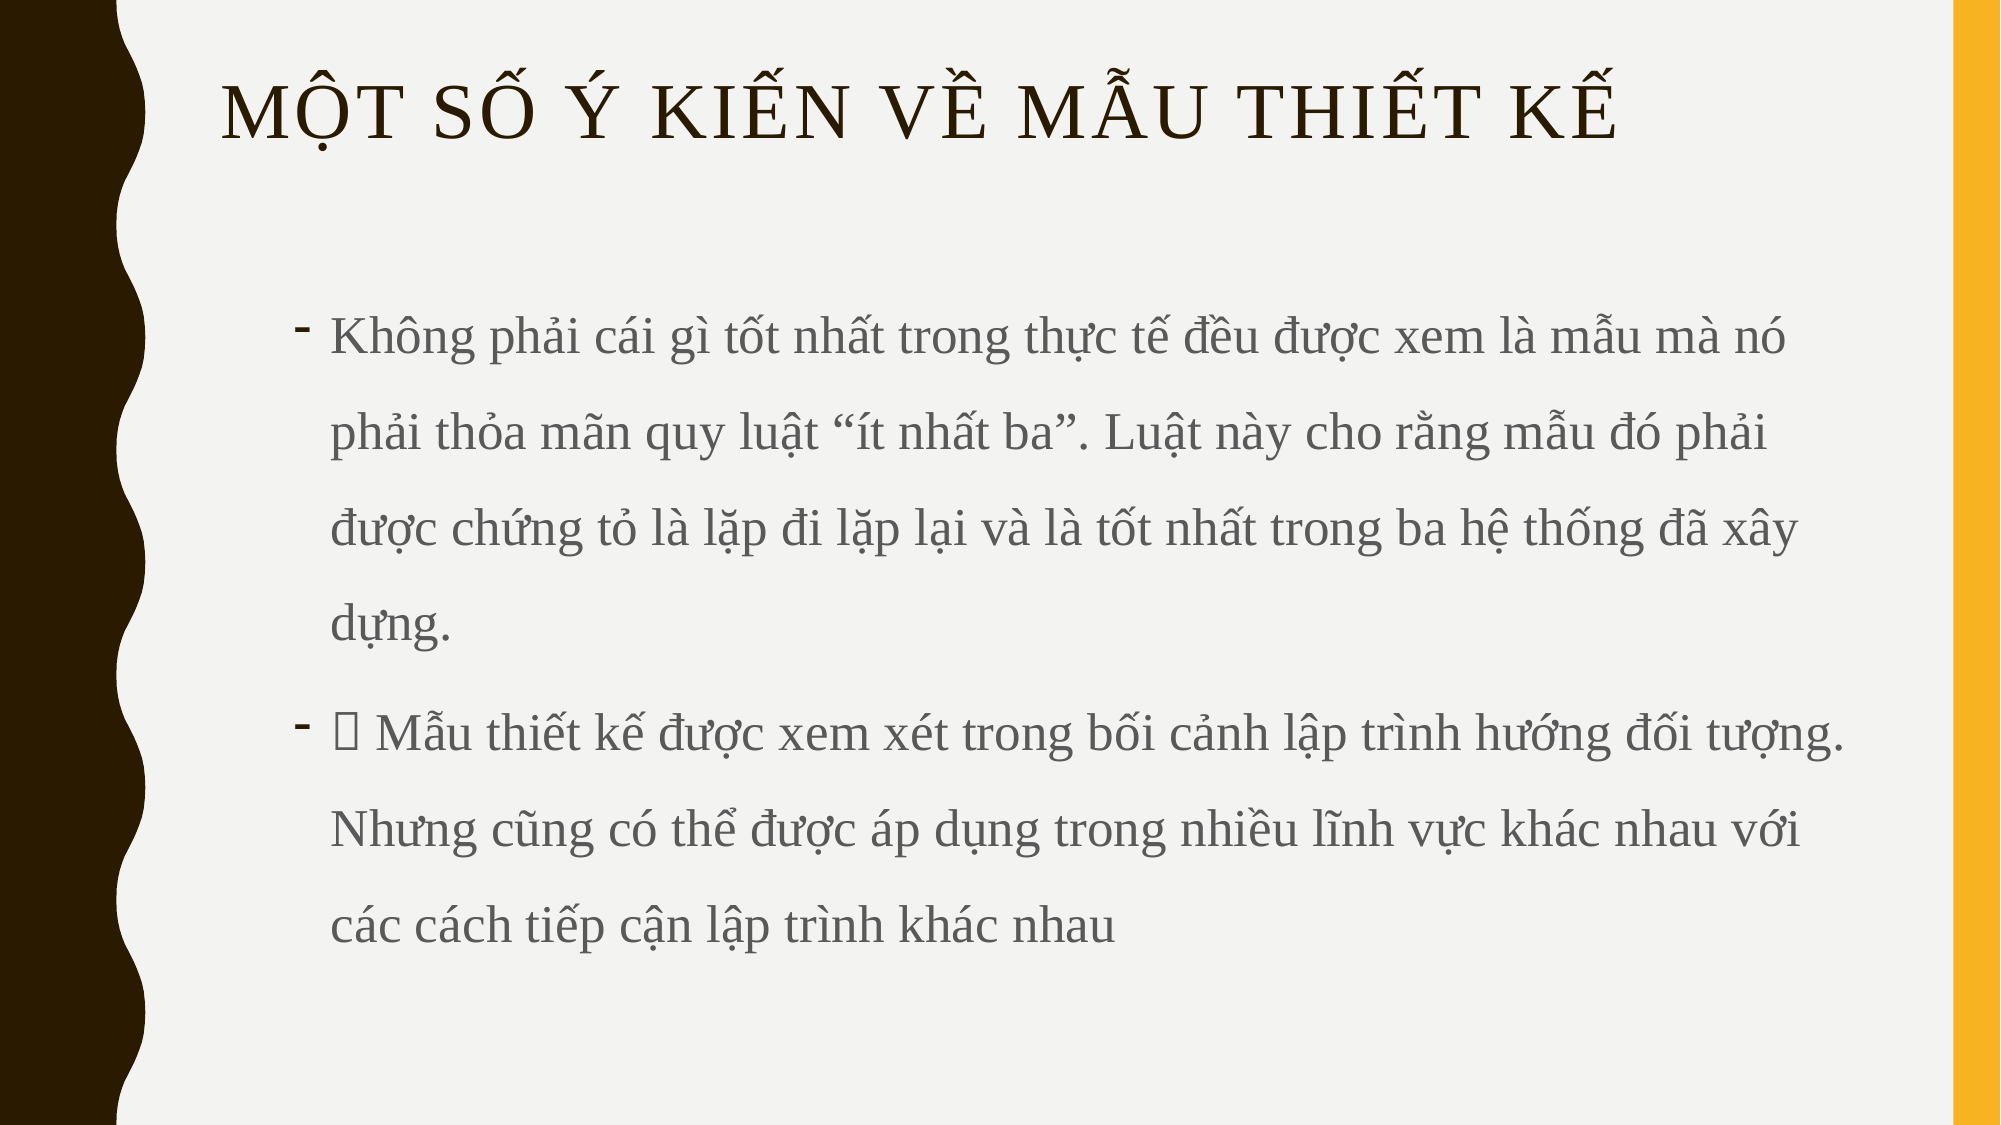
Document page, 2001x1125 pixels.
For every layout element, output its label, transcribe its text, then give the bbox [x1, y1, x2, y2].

list Không phải cái gì tốt nhất trong thực tế đều được xem là mẫu mà nó phải thỏa mãn quy luật “ít nhất ba”. Luật này cho rằng mẫu đó phải được chứng tỏ là lặp đi lặp lại và là tốt nhất trong ba hệ thống đã xây dựng.  Mẫu thiết kế được xem xét trong bối cảnh lập trình hướng đối tượng. Nhưng cũng có thể được áp dụng trong nhiều lĩnh vực khác nhau với các cách tiếp cận lập trình khác nhau [205, 261, 1875, 965]
title Một số ý kiến về mẫu thiết kế [205, 62, 1875, 224]
